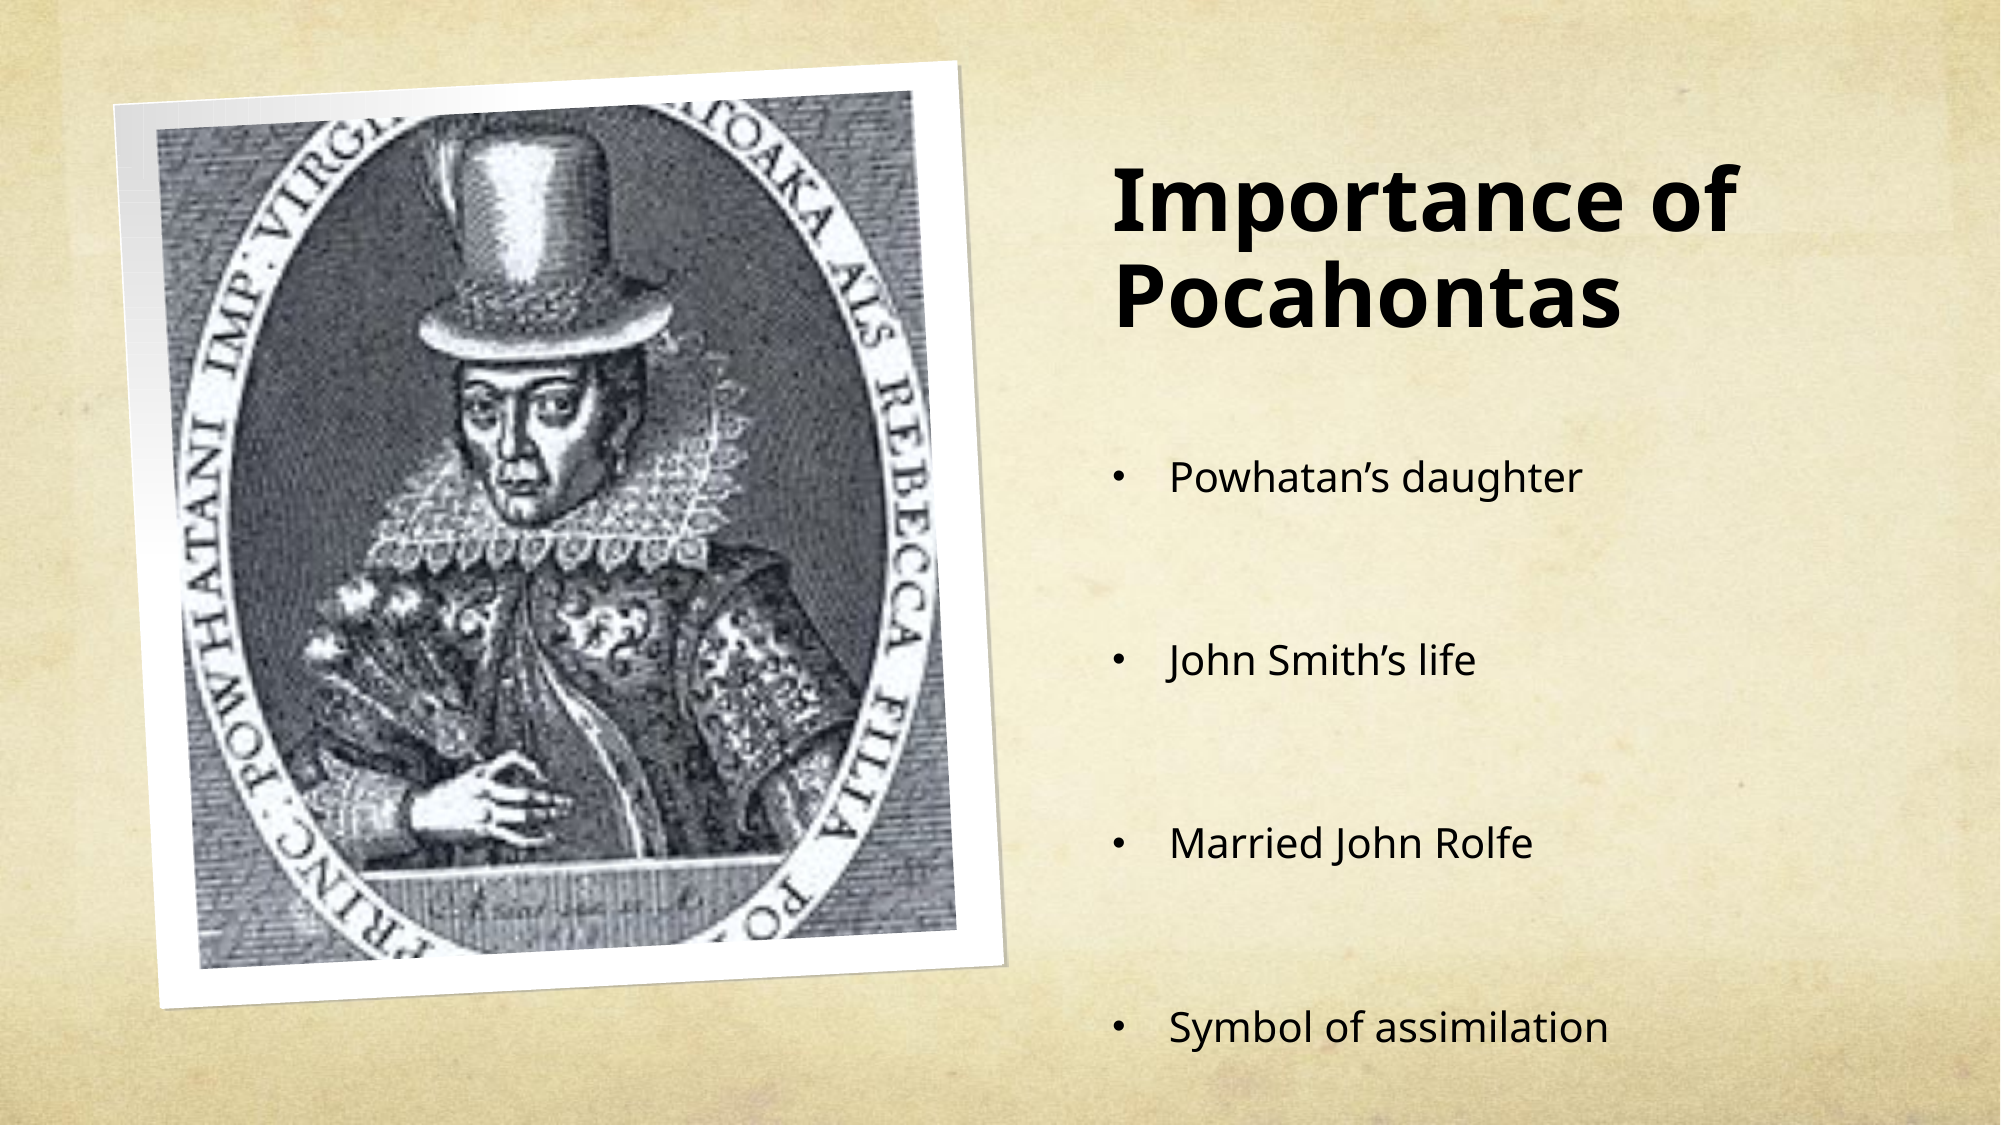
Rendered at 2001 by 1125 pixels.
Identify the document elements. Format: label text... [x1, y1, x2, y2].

list Powhatan’s daughter John Smith’s life Married John Rolfe Symbol of assimilation [1097, 442, 1878, 1106]
picture [0, 0, 2001, 1125]
title Importance of Pocahontas [1097, 249, 1878, 441]
